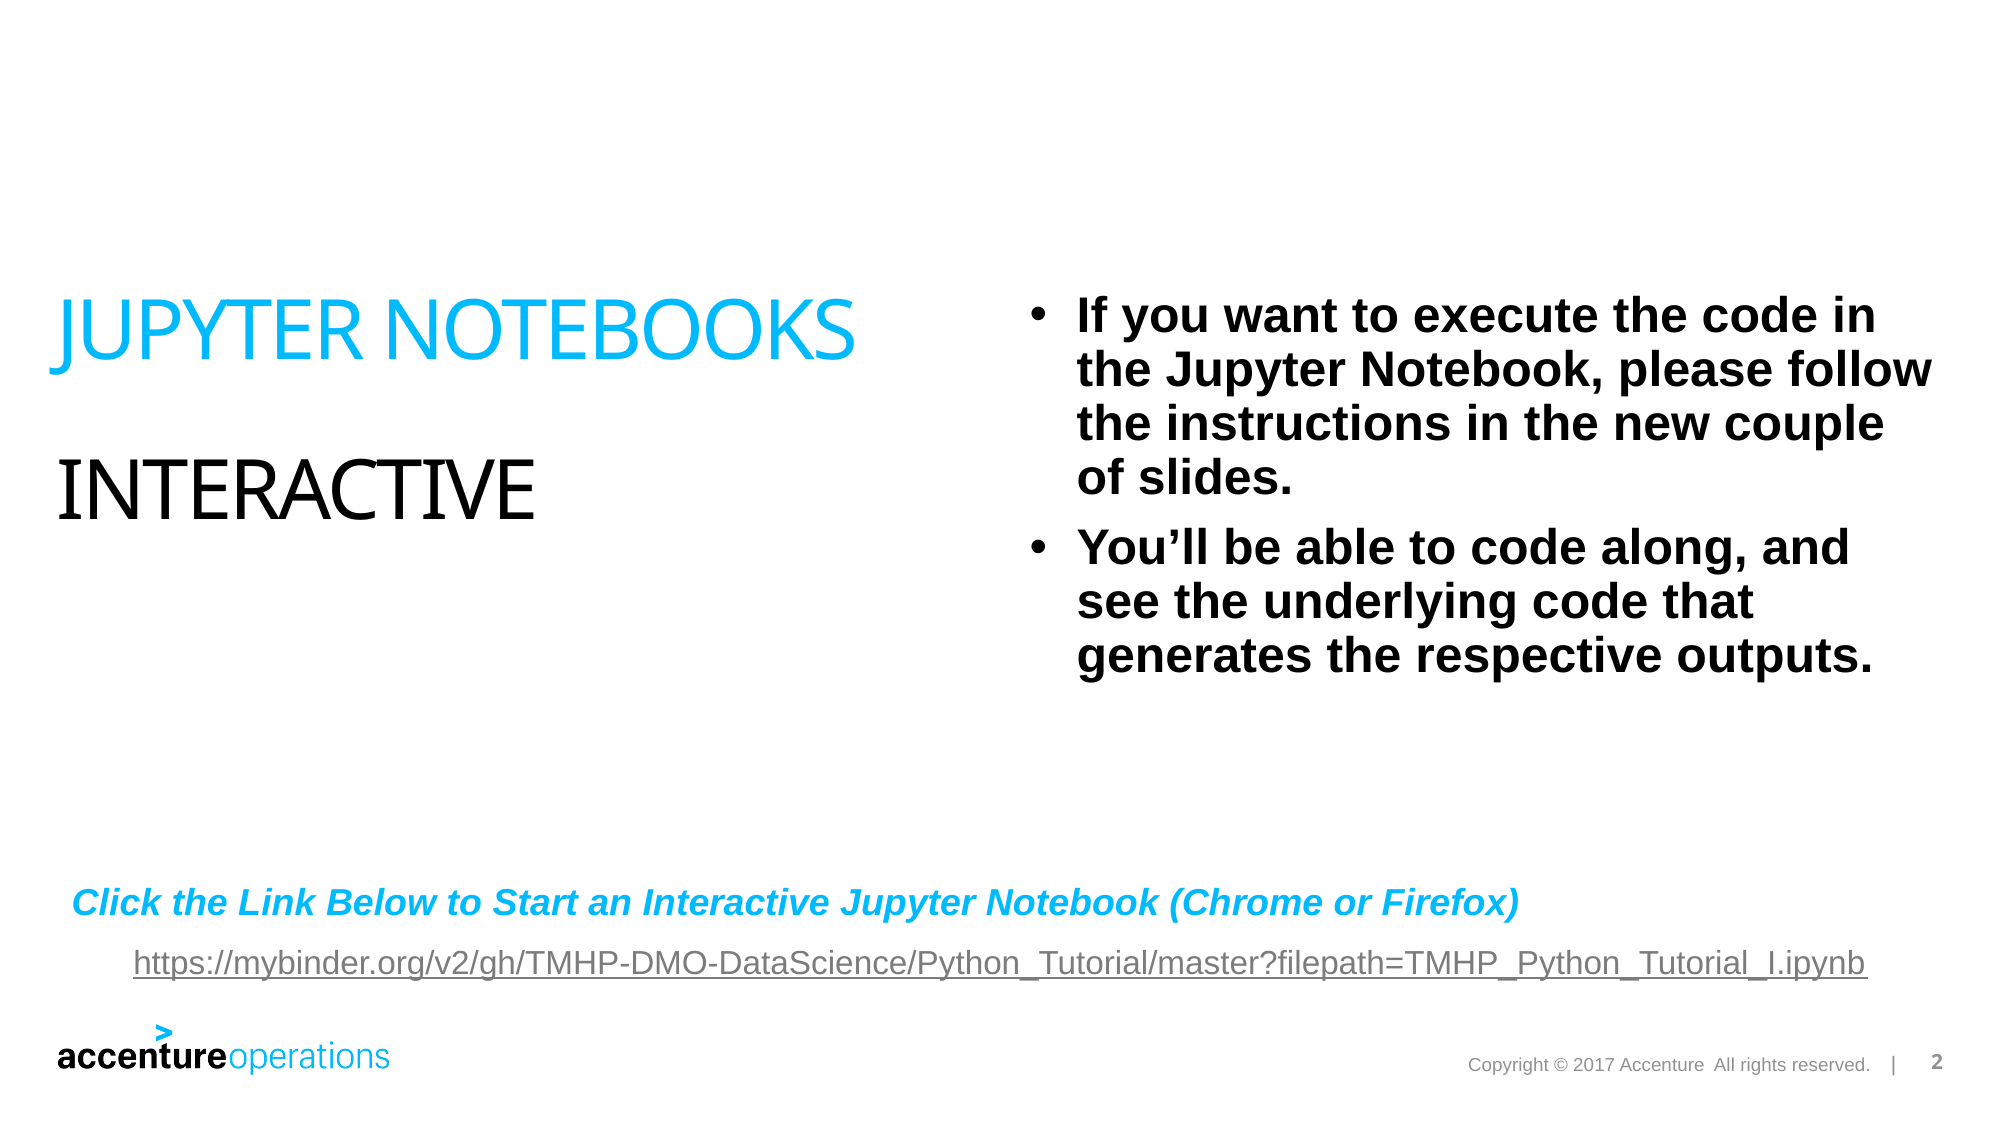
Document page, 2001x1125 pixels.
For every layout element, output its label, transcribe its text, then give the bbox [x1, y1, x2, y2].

slide_number 2 [1887, 1046, 1943, 1079]
table_cell https://mybinder.org/v2/gh/TMHP-DMO-DataScience/Python_Tutorial/master?filepath=TMHP_Python_Tutorial_I.ipynb [57, 933, 1945, 994]
table_header Click the Link Below to Start an Interactive Jupyter Notebook (Chrome or Firefox) [57, 872, 1945, 933]
list If you want to execute the code in the Jupyter Notebook, please follow the instructions in the new couple of slides. You’ll be able to code along, and see the underlying code that generates the respective outputs. [1029, 289, 1945, 872]
picture [57, 1018, 390, 1079]
title Jupyter Notebooks Interactive [56, 295, 974, 994]
